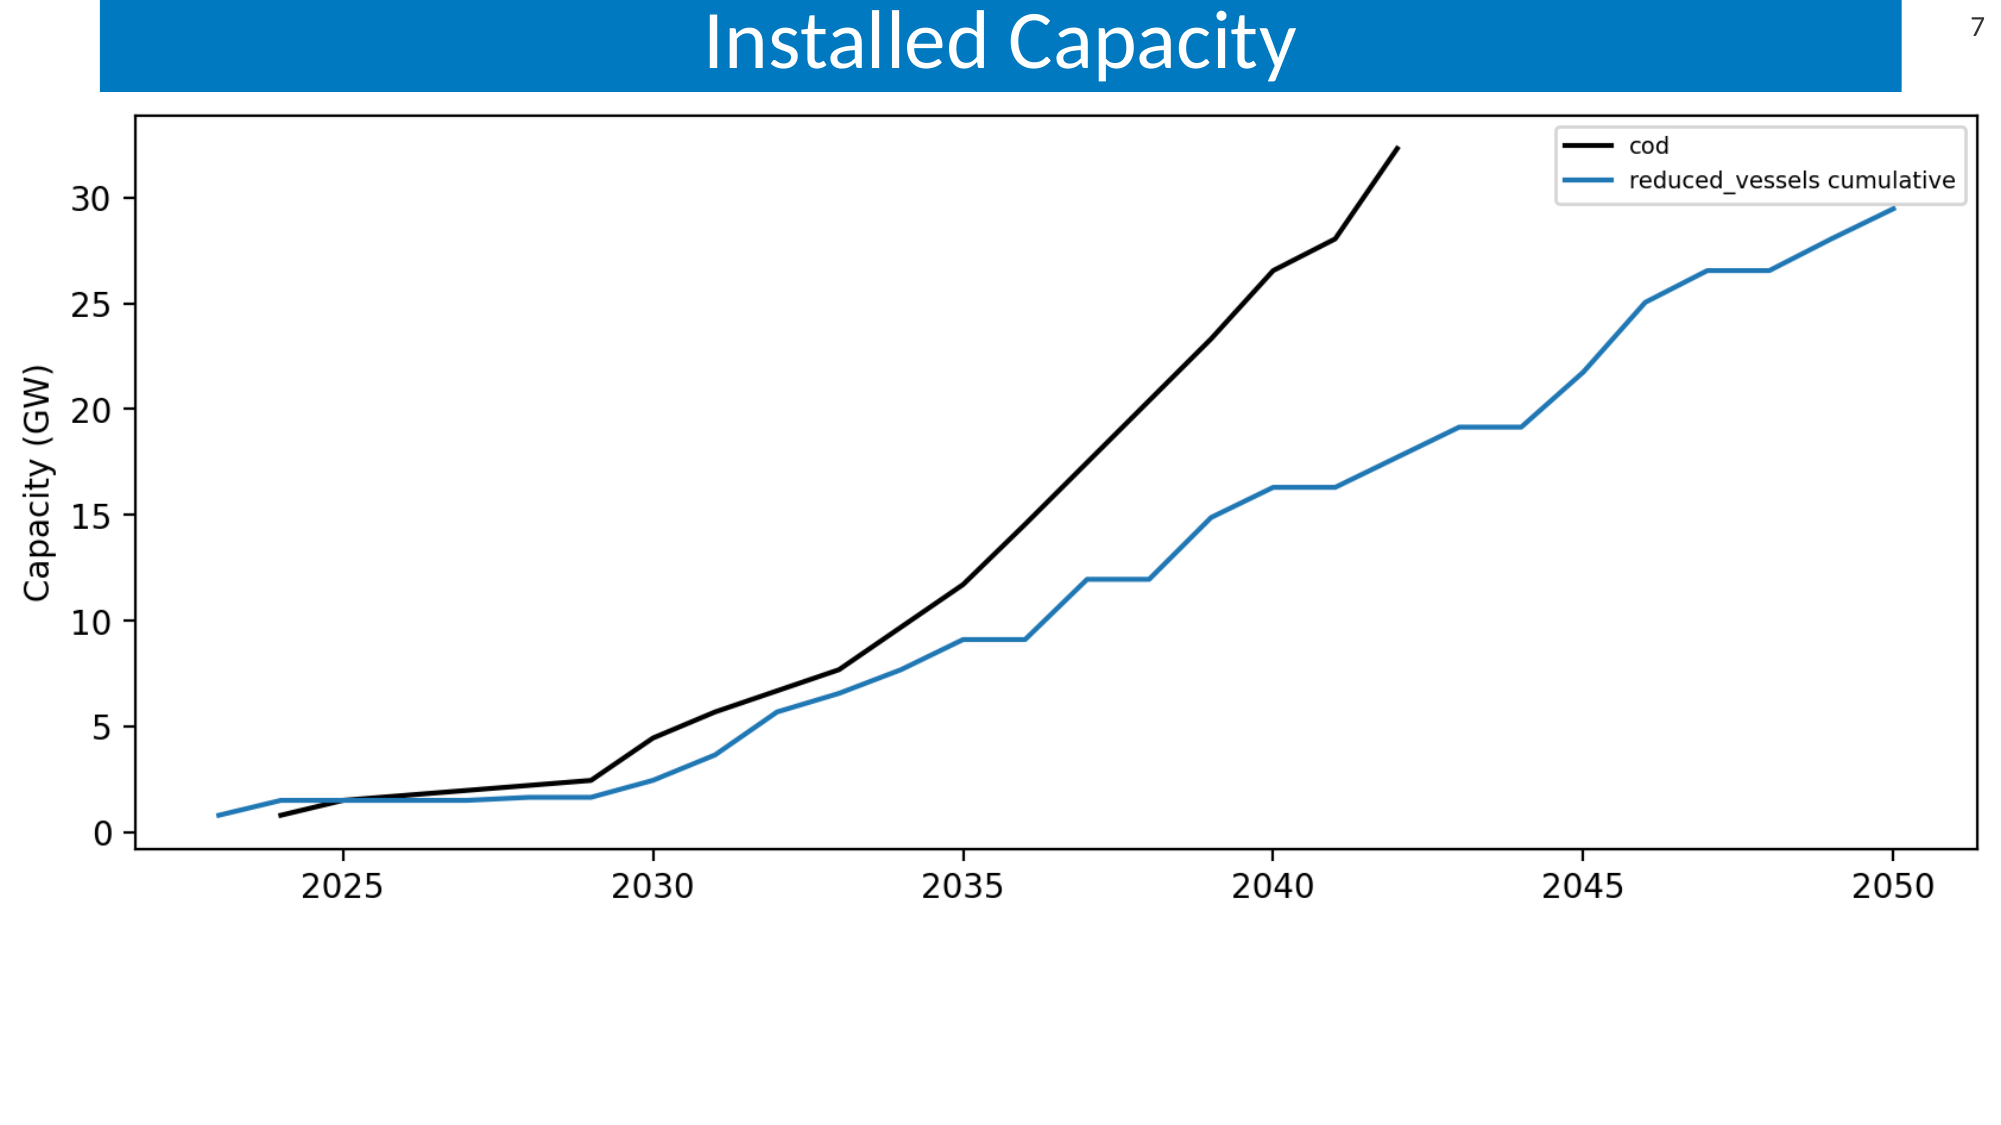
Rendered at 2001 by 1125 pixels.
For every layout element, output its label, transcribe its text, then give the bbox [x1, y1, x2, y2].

title Installed Capacity [99, 0, 1902, 90]
picture [0, 92, 2000, 929]
